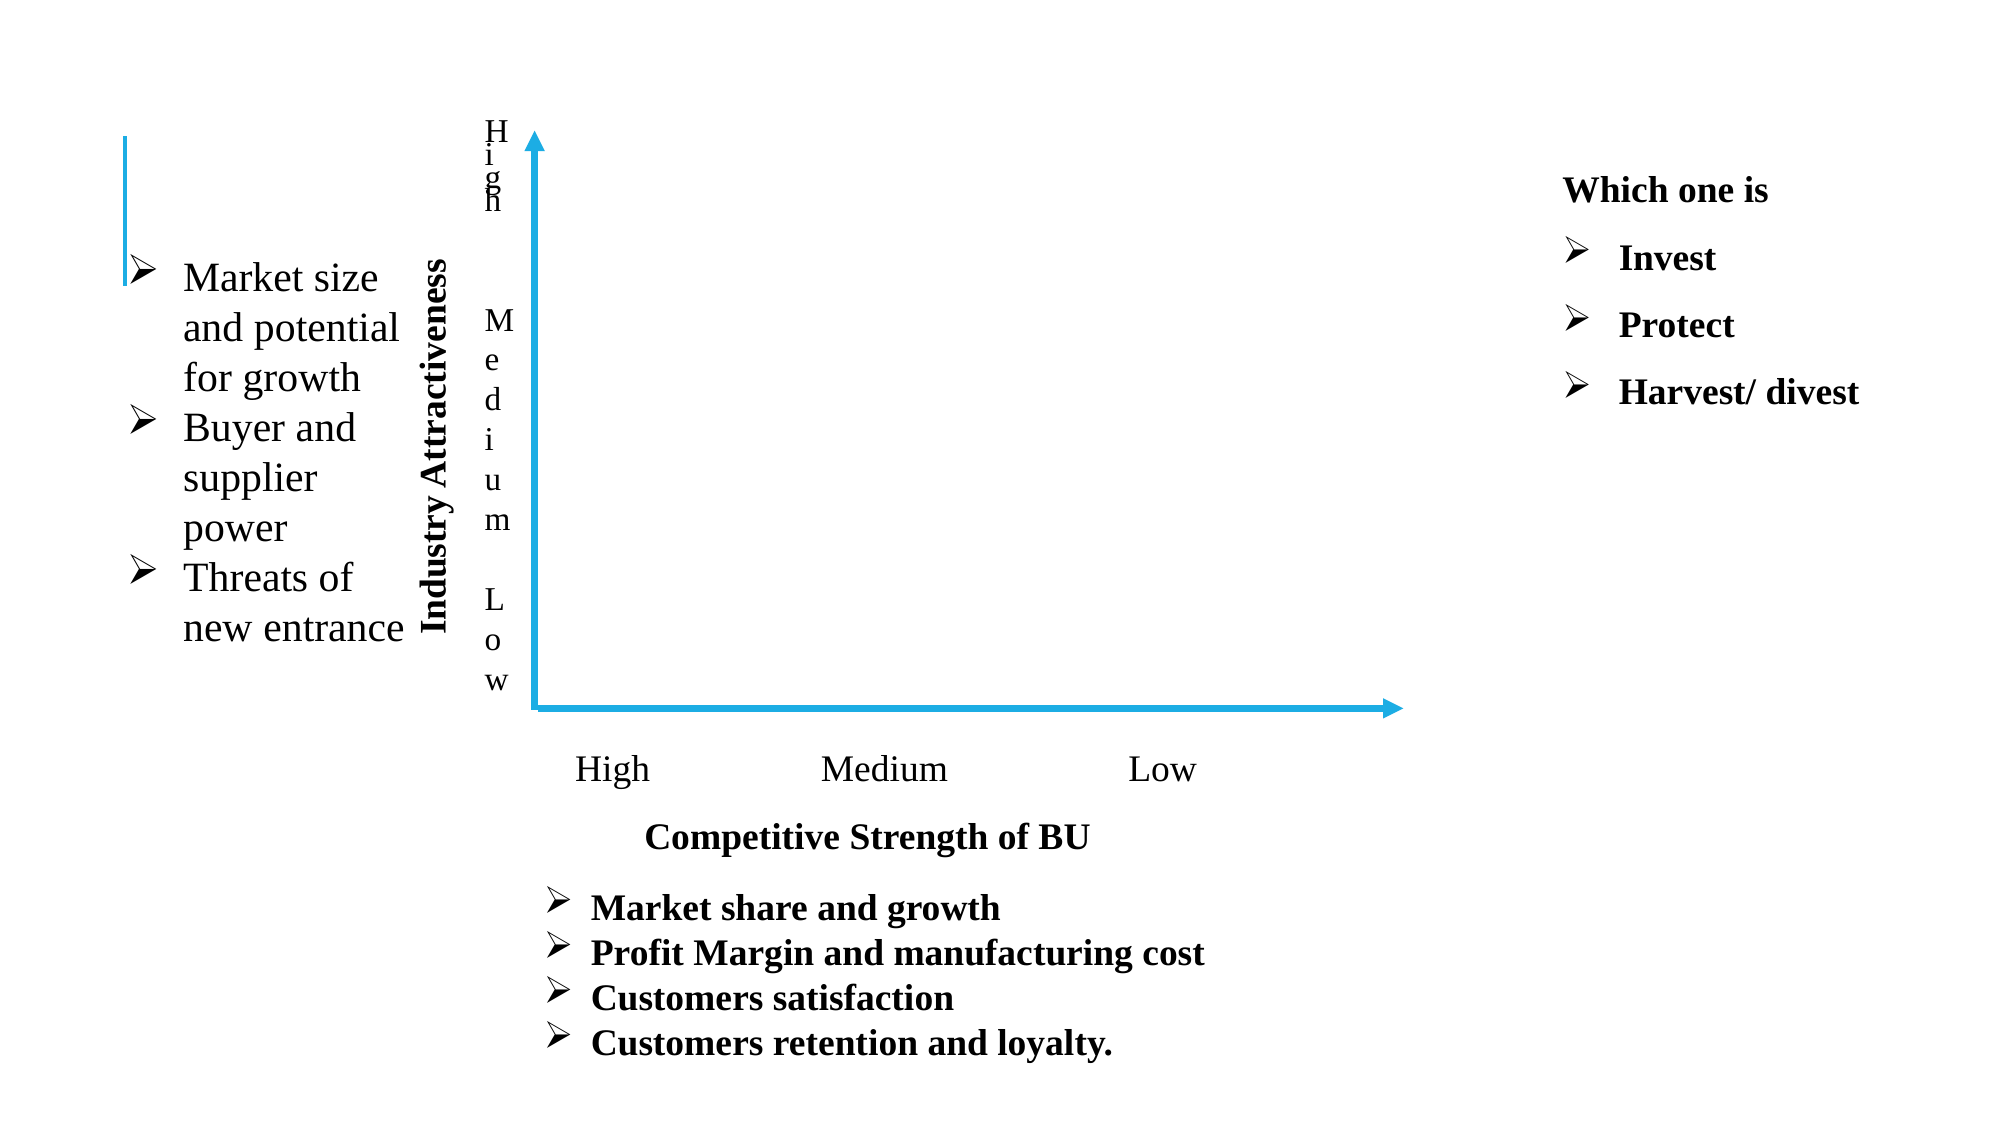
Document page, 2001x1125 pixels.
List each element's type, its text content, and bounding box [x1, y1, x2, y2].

text_box High Medium Low [560, 736, 1390, 797]
text_box Competitive Strength of BU [629, 804, 1360, 865]
text_box Industry Attractiveness [400, 161, 469, 650]
text_box Market share and growth Profit Margin and manufacturing cost Customers satisfaction Customers retention and loyalty. [529, 875, 1599, 1070]
text_box Market size and potential for growth Buyer and supplier power Threats of new entrance [112, 242, 424, 703]
text_box High Medium Low [469, 120, 508, 697]
text_box Which one is Invest Protect Harvest/ divest [1547, 135, 1970, 420]
